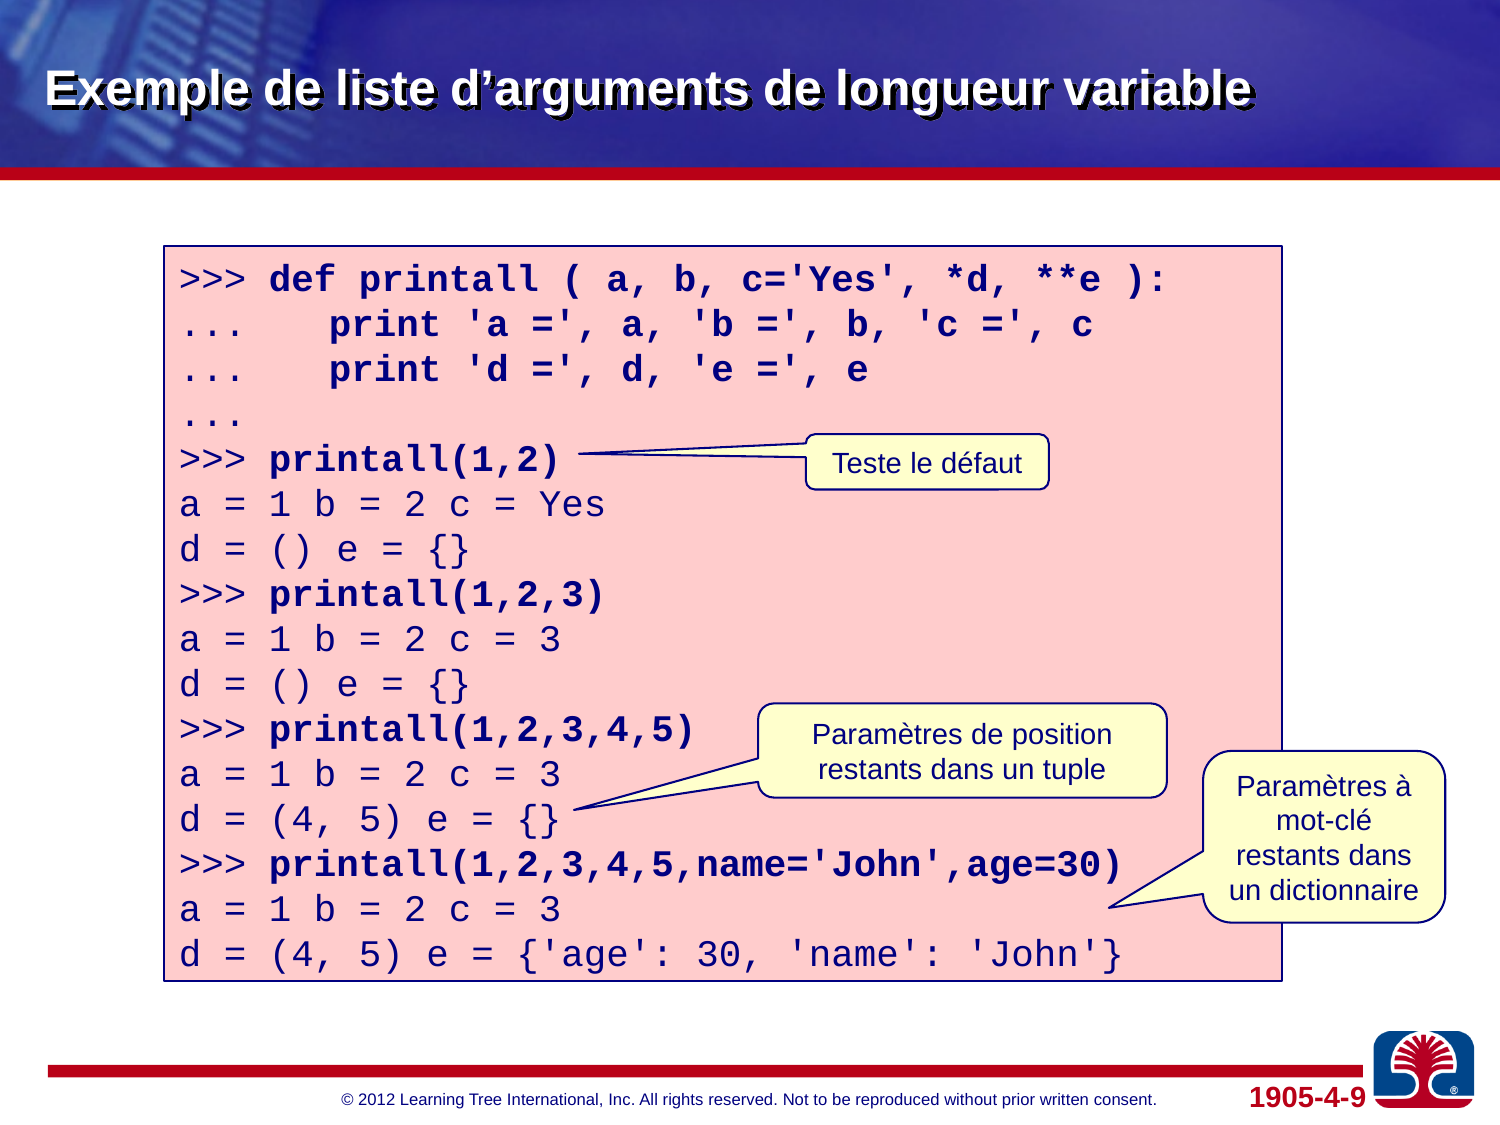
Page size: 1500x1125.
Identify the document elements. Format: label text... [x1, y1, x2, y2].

picture [0, 0, 1500, 167]
text_box Teste le défaut [578, 434, 1049, 490]
picture [1373, 1031, 1476, 1108]
title Exemple de liste d’arguments de longueur variable [29, 26, 1308, 146]
text_box Paramètres de position restants dans un tuple [573, 703, 1167, 810]
text_box >>> def printall ( a, b, c='Yes', *d, **e ): ... print 'a =', a, 'b =', b, 'c =', c ... print 'd =', d, 'e =', e ... >>> printall(1,2) a = 1 b = 2 c = Yes d = () e = {} >>> printall(1,2,3) a = 1 b = 2 c = 3 d = () e = {} >>> printall(1,2,3,4,5) a = 1 b = 2 c = 3 d = (4, 5) e = {} >>> printall(1,2,3,4,5,name='John',age=30) a = 1 b = 2 c = 3 d = (4, 5) e = {'age': 30, 'name': 'John'} [163, 246, 1283, 982]
text_box Paramètres à mot-clé restants dans un dictionnaire [1108, 750, 1446, 923]
